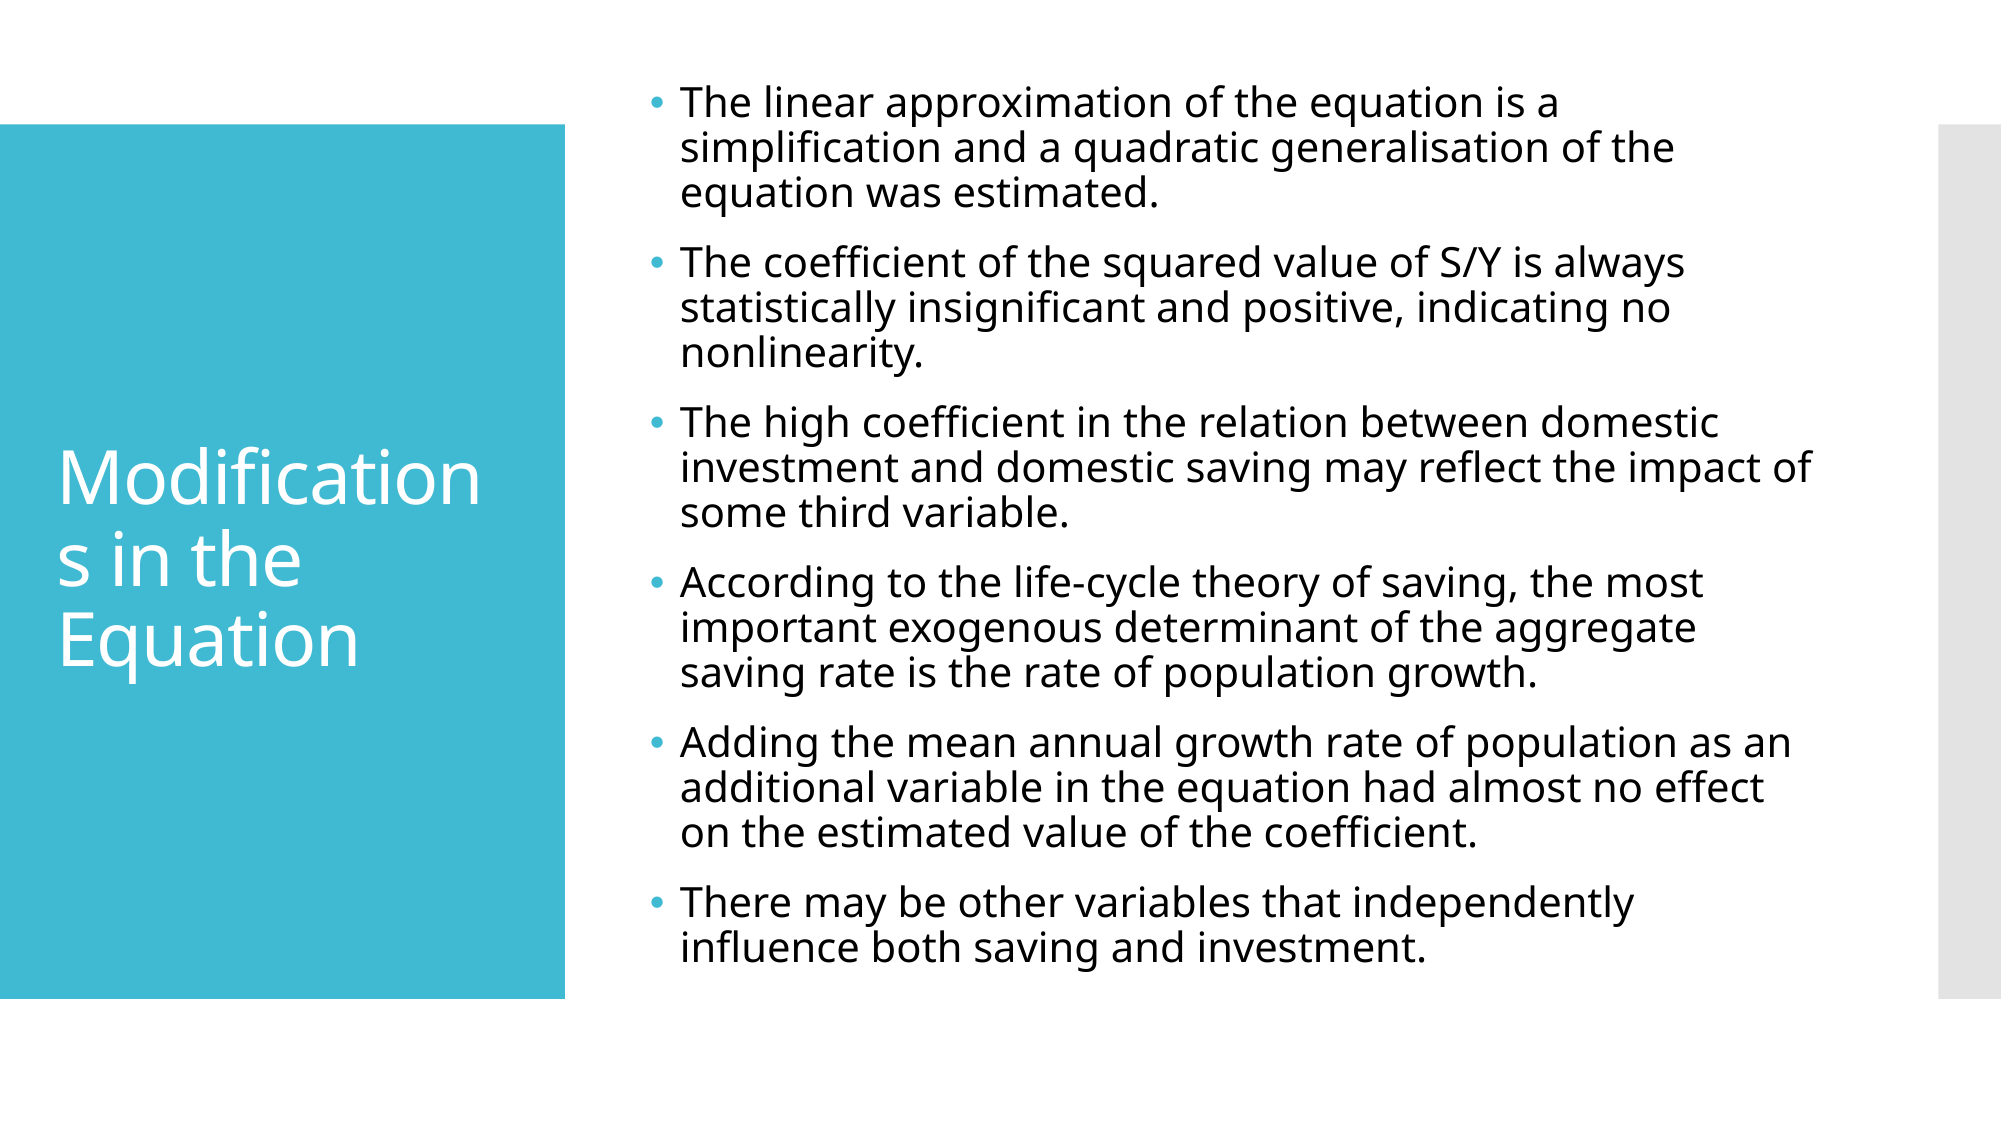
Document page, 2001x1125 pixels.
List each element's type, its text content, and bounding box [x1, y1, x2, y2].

list The linear approximation of the equation is a simplification and a quadratic generalisation of the equation was estimated. The coefficient of the squared value of S/Y is always statistically insignificant and positive, indicating no nonlinearity. The high coefficient in the relation between domestic investment and domestic saving may reflect the impact of some third variable. According to the life-cycle theory of saving, the most important exogenous determinant of the aggregate saving rate is the rate of population growth. Adding the mean annual growth rate of population as an additional variable in the equation had almost no effect on the estimated value of the coefficient. There may be other variables that independently influence both saving and investment. [634, 141, 1835, 982]
title Modifications in the Equation [41, 184, 525, 940]
